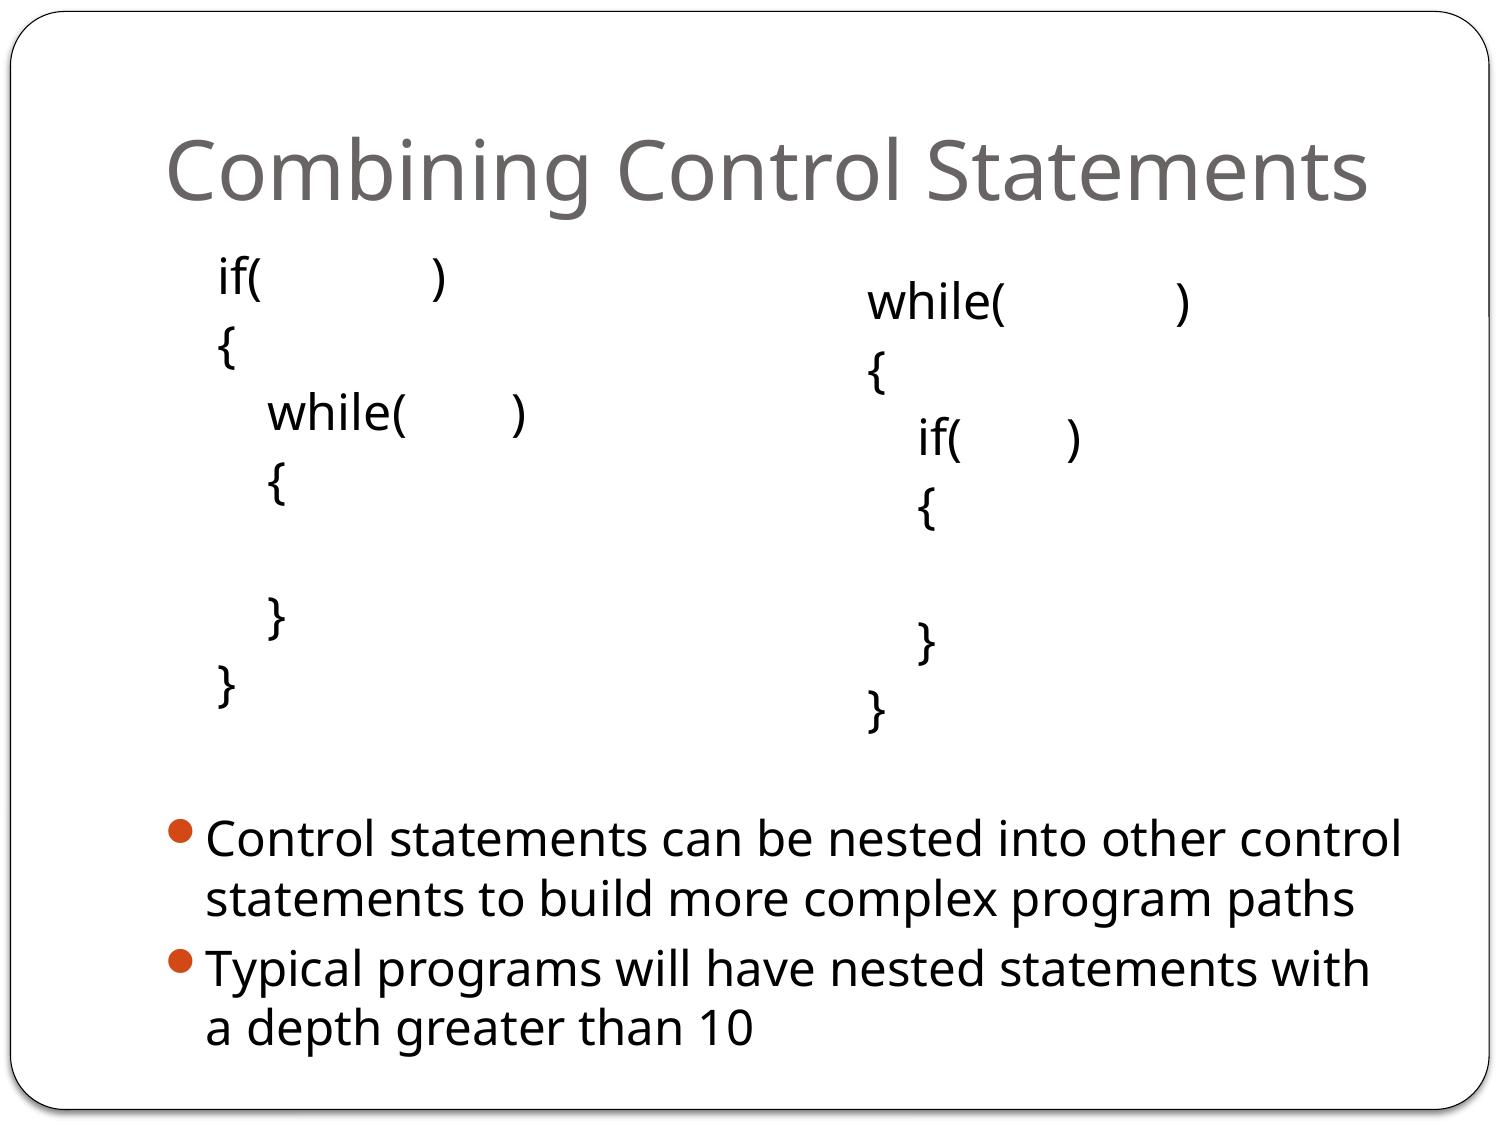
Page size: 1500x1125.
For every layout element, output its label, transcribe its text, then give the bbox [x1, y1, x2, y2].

text_box while( ) { if( ) { } } [799, 262, 1250, 788]
text_box Control statements can be nested into other control statements to build more complex program paths Typical programs will have nested statements with a depth greater than 10 [149, 800, 1425, 1075]
title Combining Control Statements [150, 45, 1425, 233]
list if( ) { while( ) { } } [150, 237, 600, 763]
